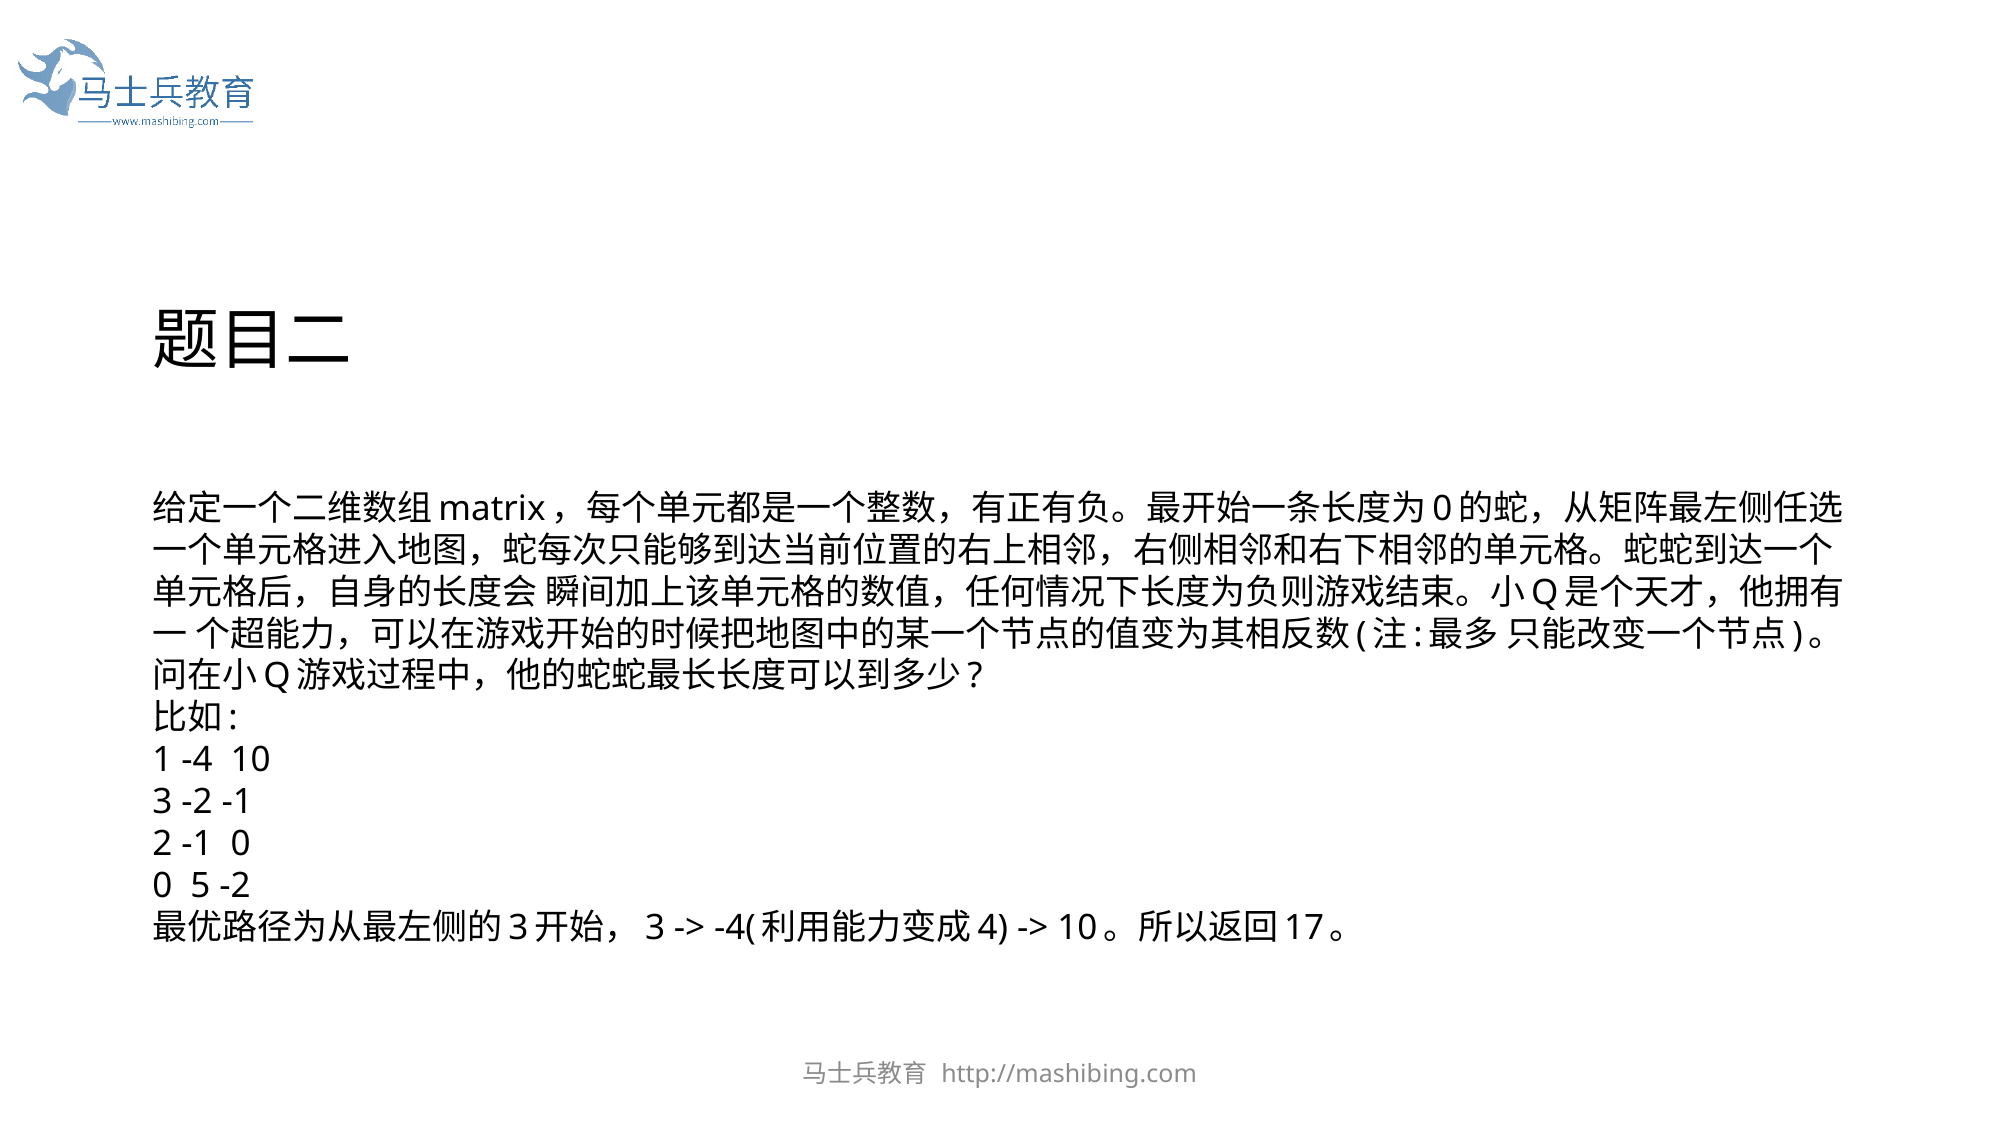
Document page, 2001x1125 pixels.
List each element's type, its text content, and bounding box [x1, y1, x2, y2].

footer 马士兵教育 http://mashibing.com [662, 1042, 1338, 1103]
list 给定一个二维数组matrix，每个单元都是一个整数，有正有负。最开始一条长度为0的蛇，从矩阵最左侧任选一个单元格进入地图，蛇每次只能够到达当前位置的右上相邻，右侧相邻和右下相邻的单元格。蛇蛇到达一个单元格后，自身的长度会 瞬间加上该单元格的数值，任何情况下长度为负则游戏结束。小Q是个天才，他拥有一 个超能力，可以在游戏开始的时候把地图中的某一个节点的值变为其相反数(注:最多 只能改变一个节点)。问在小Q游戏过程中，他的蛇蛇最长长度可以到多少? 比如: 1 -4 10 3 -2 -1 2 -1 0 0 5 -2 最优路径为从最左侧的3开始，3 -> -4(利用能力变成4) -> 10。所以返回17。 [137, 477, 1863, 960]
title 题目二 [137, 205, 1863, 477]
picture [7, 5, 276, 177]
